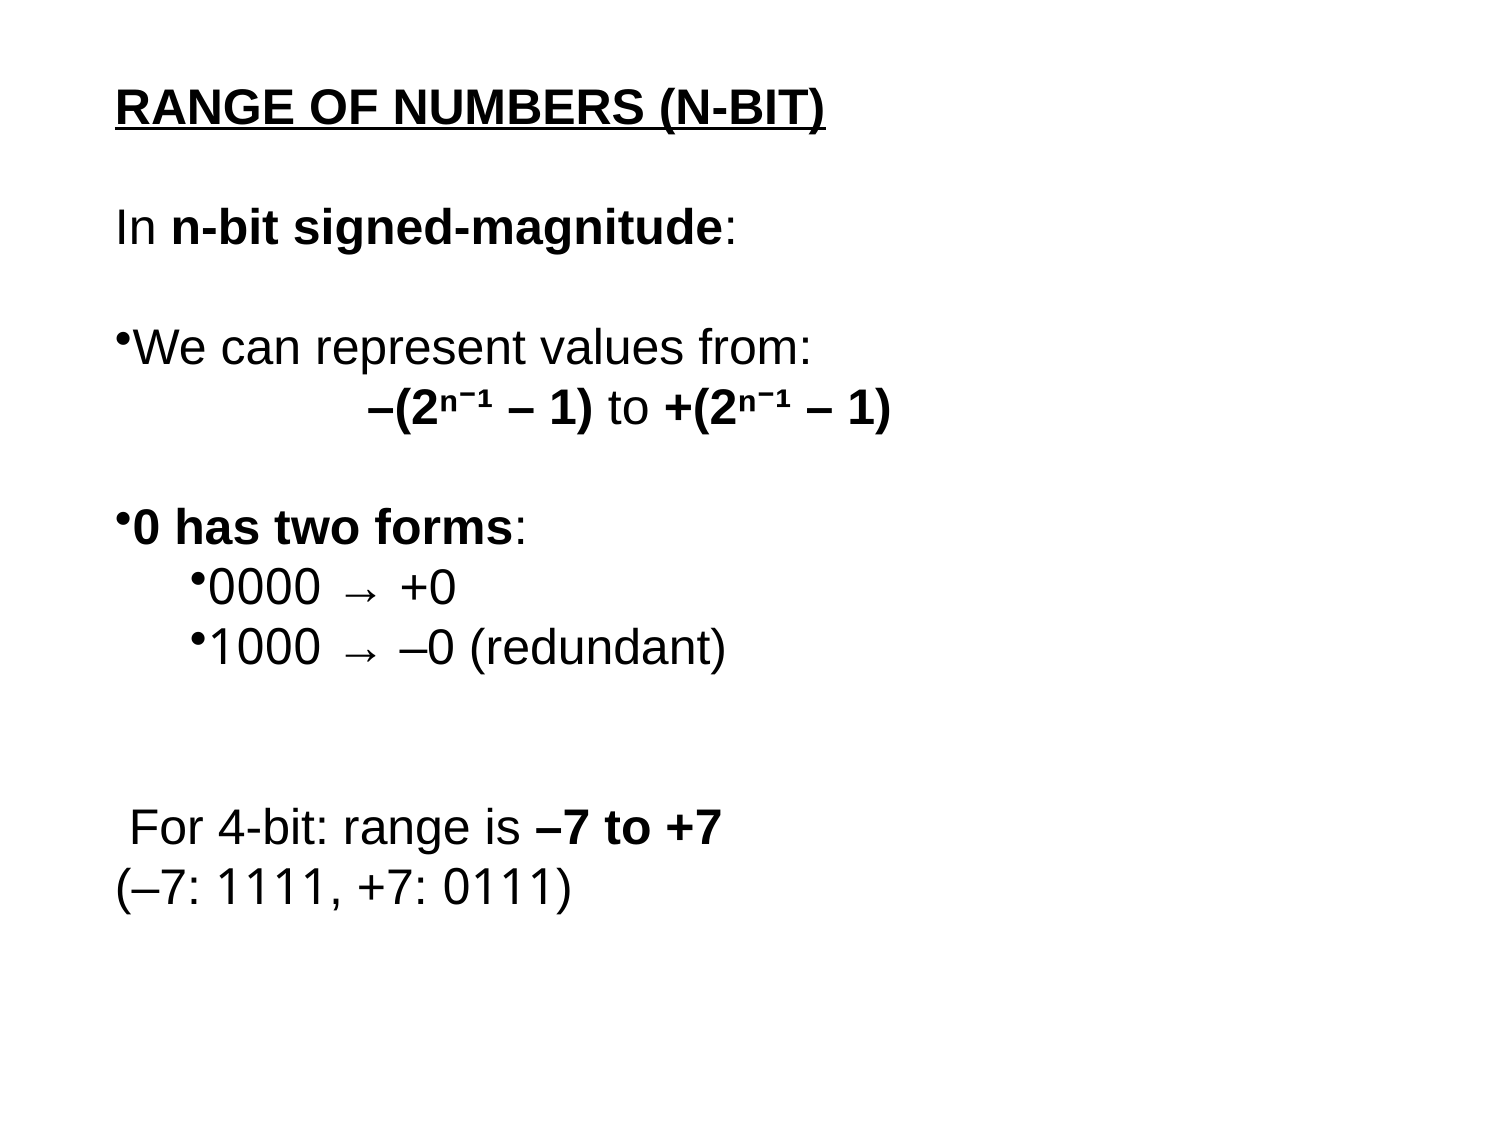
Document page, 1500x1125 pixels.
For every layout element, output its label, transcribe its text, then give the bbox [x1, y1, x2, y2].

text_box RANGE OF NUMBERS (N-BIT) In n-bit signed-magnitude: We can represent values from: –(2ⁿ⁻¹ – 1) to +(2ⁿ⁻¹ – 1) 0 has two forms: 0000 → +0 1000 → –0 (redundant) For 4-bit: range is –7 to +7 (–7: 1111, +7: 0111) [99, 66, 1425, 922]
